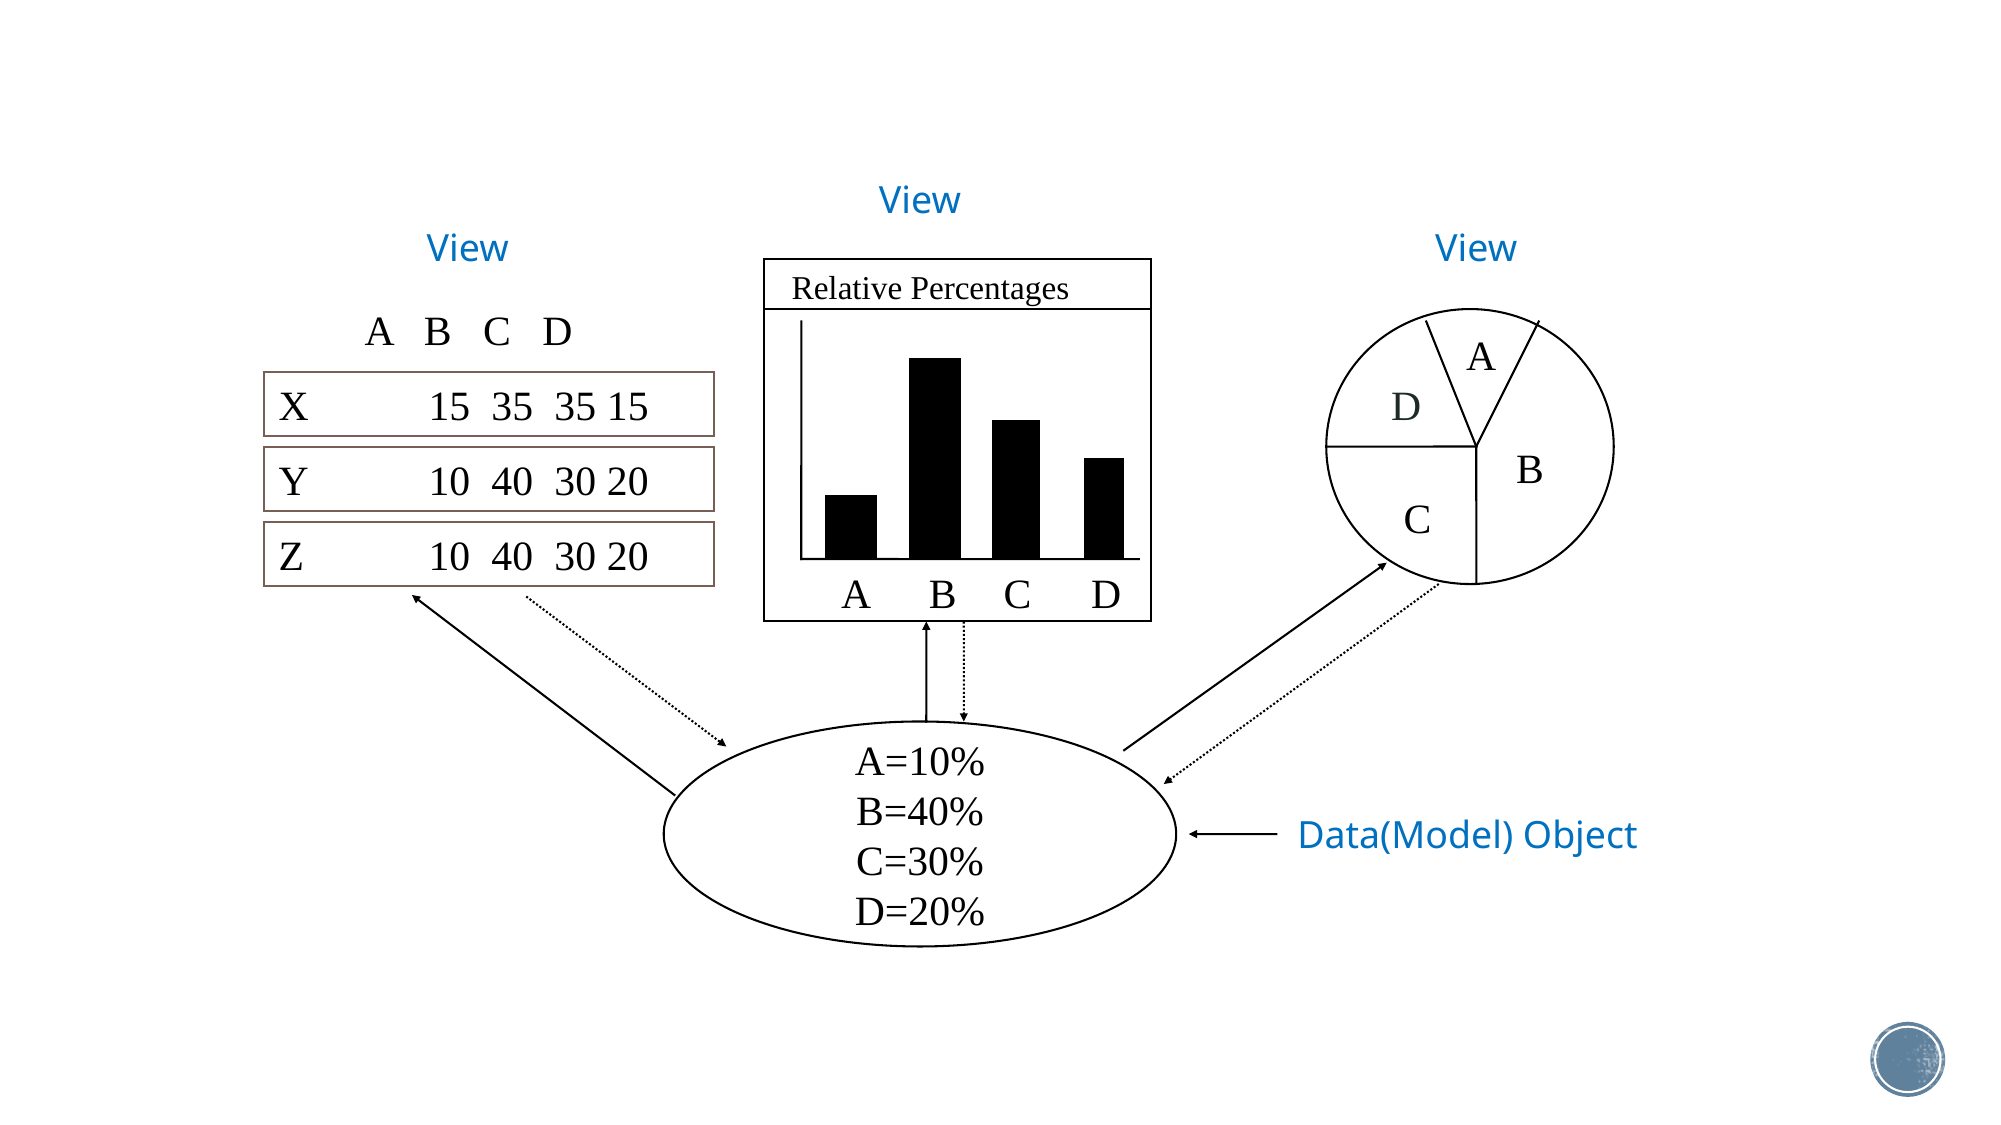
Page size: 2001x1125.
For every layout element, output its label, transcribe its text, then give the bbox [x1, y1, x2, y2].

text_box View [864, 168, 976, 229]
text_box View [411, 216, 524, 276]
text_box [666, 723, 1297, 945]
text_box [1125, 312, 1611, 783]
text_box View [1420, 216, 1533, 276]
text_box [267, 299, 725, 794]
text_box Data(Model) Object [1299, 803, 1653, 864]
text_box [767, 262, 1151, 722]
